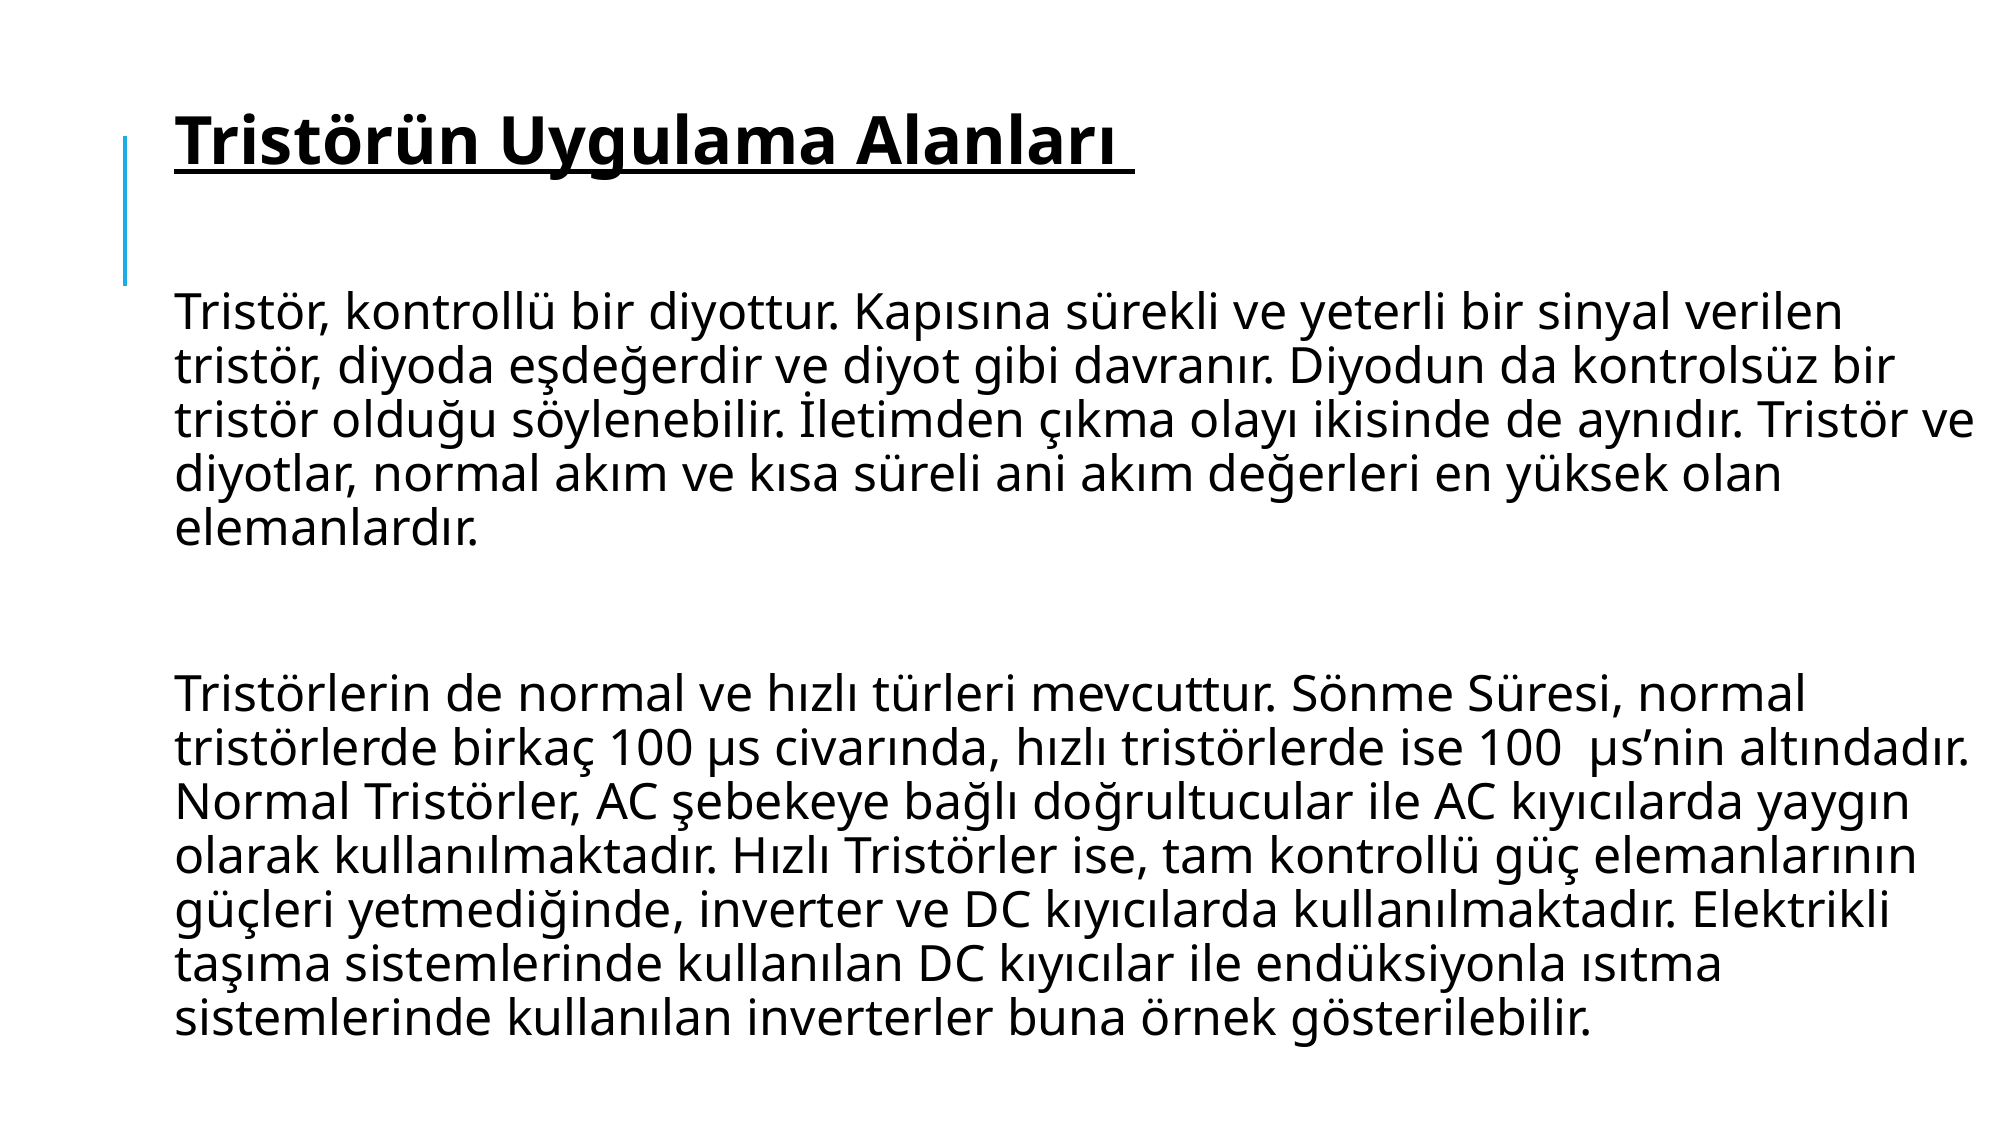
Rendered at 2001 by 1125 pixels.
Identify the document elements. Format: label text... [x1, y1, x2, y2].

list Tristörün Uygulama Alanları Tristör, kontrollü bir diyottur. Kapısına sürekli ve yeterli bir sinyal verilen tristör, diyoda eşdeğerdir ve diyot gibi davranır. Diyodun da kontrolsüz bir tristör olduğu söylenebilir. İletimden çıkma olayı ikisinde de aynıdır. Tristör ve diyotlar, normal akım ve kısa süreli ani akım değerleri en yüksek olan elemanlardır. Tristörlerin de normal ve hızlı türleri mevcuttur. Sönme Süresi, normal tristörlerde birkaç 100 μs civarında, hızlı tristörlerde ise 100 μs’nin altındadır. Normal Tristörler, AC şebekeye bağlı doğrultucular ile AC kıyıcılarda yaygın olarak kullanılmaktadır. Hızlı Tristörler ise, tam kontrollü güç elemanlarının güçleri yetmediğinde, inverter ve DC kıyıcılarda kullanılmaktadır. Elektrikli taşıma sistemlerinde kullanılan DC kıyıcılar ile endüksiyonla ısıtma sistemlerinde kullanılan inverterler buna örnek gösterilebilir. [160, 0, 2000, 1125]
